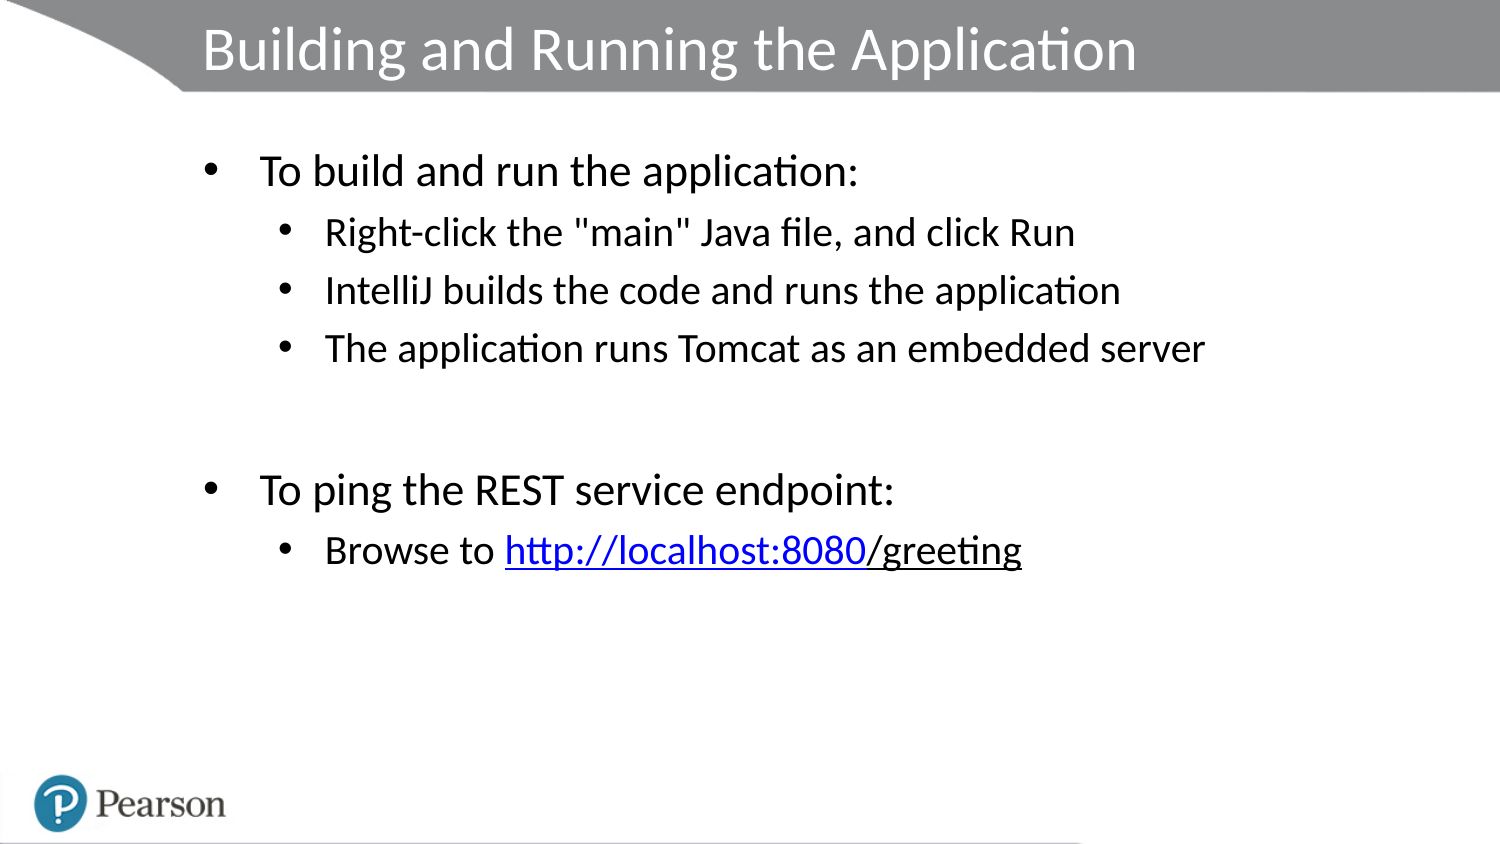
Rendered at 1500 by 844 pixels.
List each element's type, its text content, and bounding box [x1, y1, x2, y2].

title Building and Running the Application [187, 0, 1426, 93]
picture [0, 0, 1500, 844]
list To build and run the application: Right-click the "main" Java file, and click Run IntelliJ builds the code and runs the application The application runs Tomcat as an embedded server To ping the REST service endpoint: Browse to http://localhost:8080/greeting [188, 133, 1425, 716]
